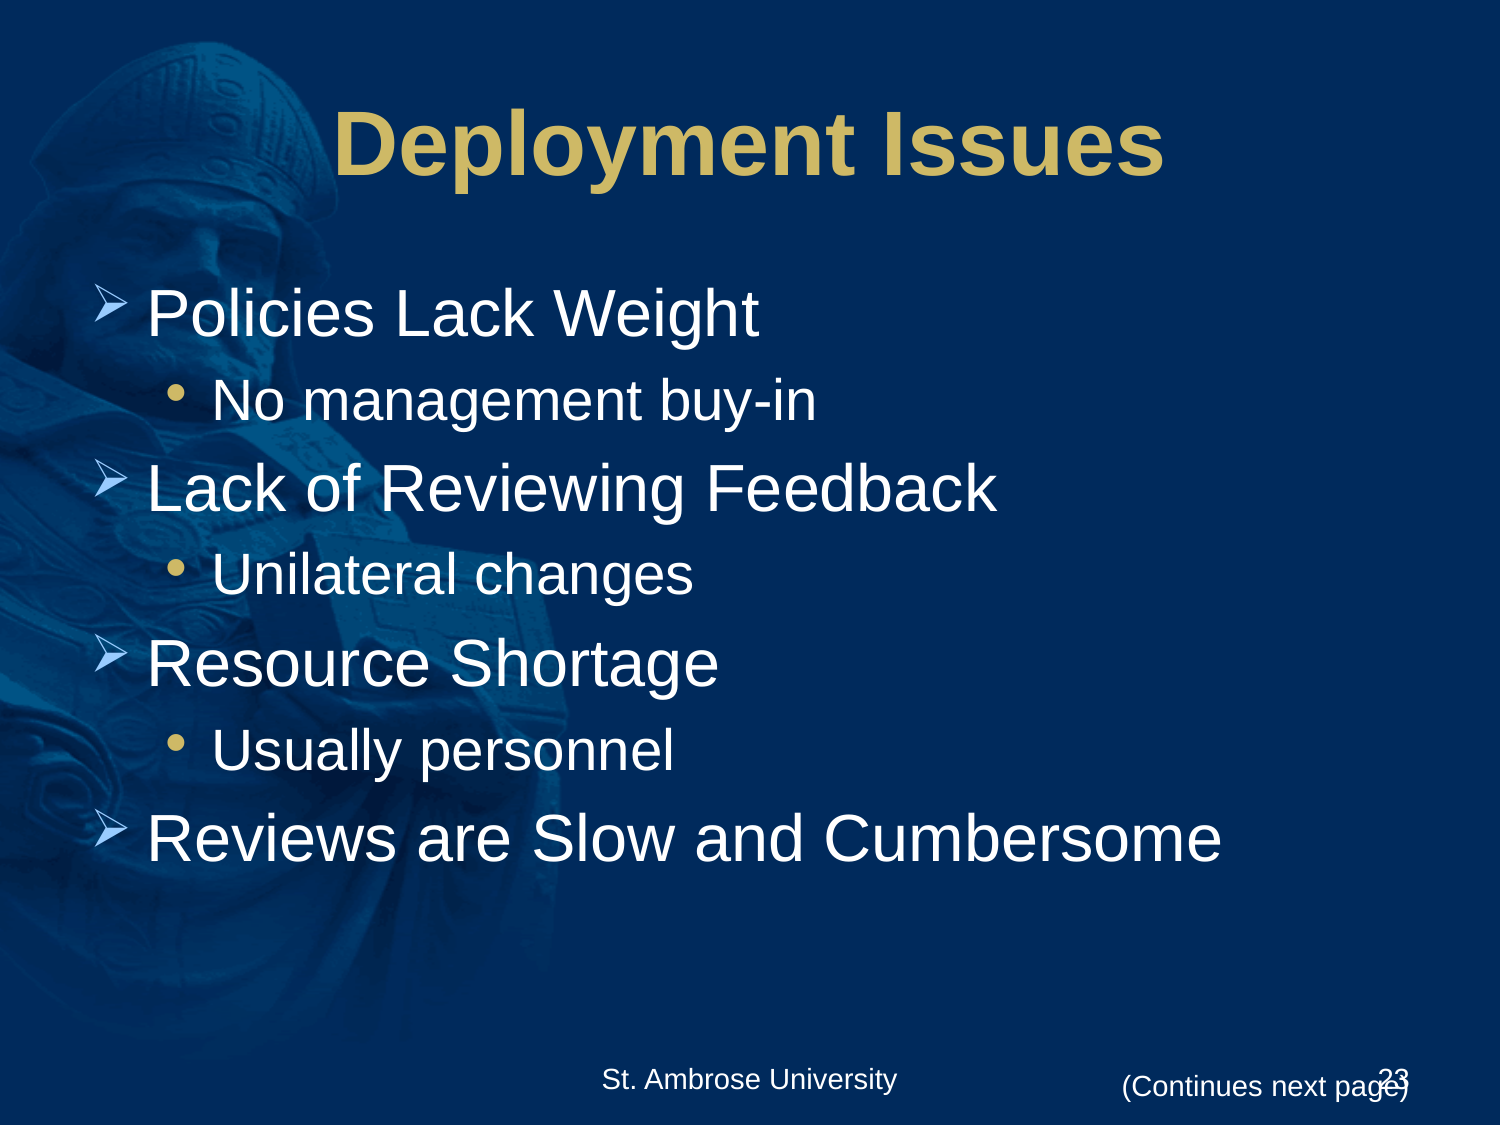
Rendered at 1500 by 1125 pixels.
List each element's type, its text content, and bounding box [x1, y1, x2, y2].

picture [0, 0, 1500, 1125]
list Policies Lack Weight No management buy-in Lack of Reviewing Feedback Unilateral changes Resource Shortage Usually personnel Reviews are Slow and Cumbersome (Continues next page) [74, 262, 1426, 1006]
footer St. Ambrose University [512, 1024, 988, 1103]
slide_number 23 [1074, 1024, 1426, 1103]
title Deployment Issues [74, 45, 1426, 233]
